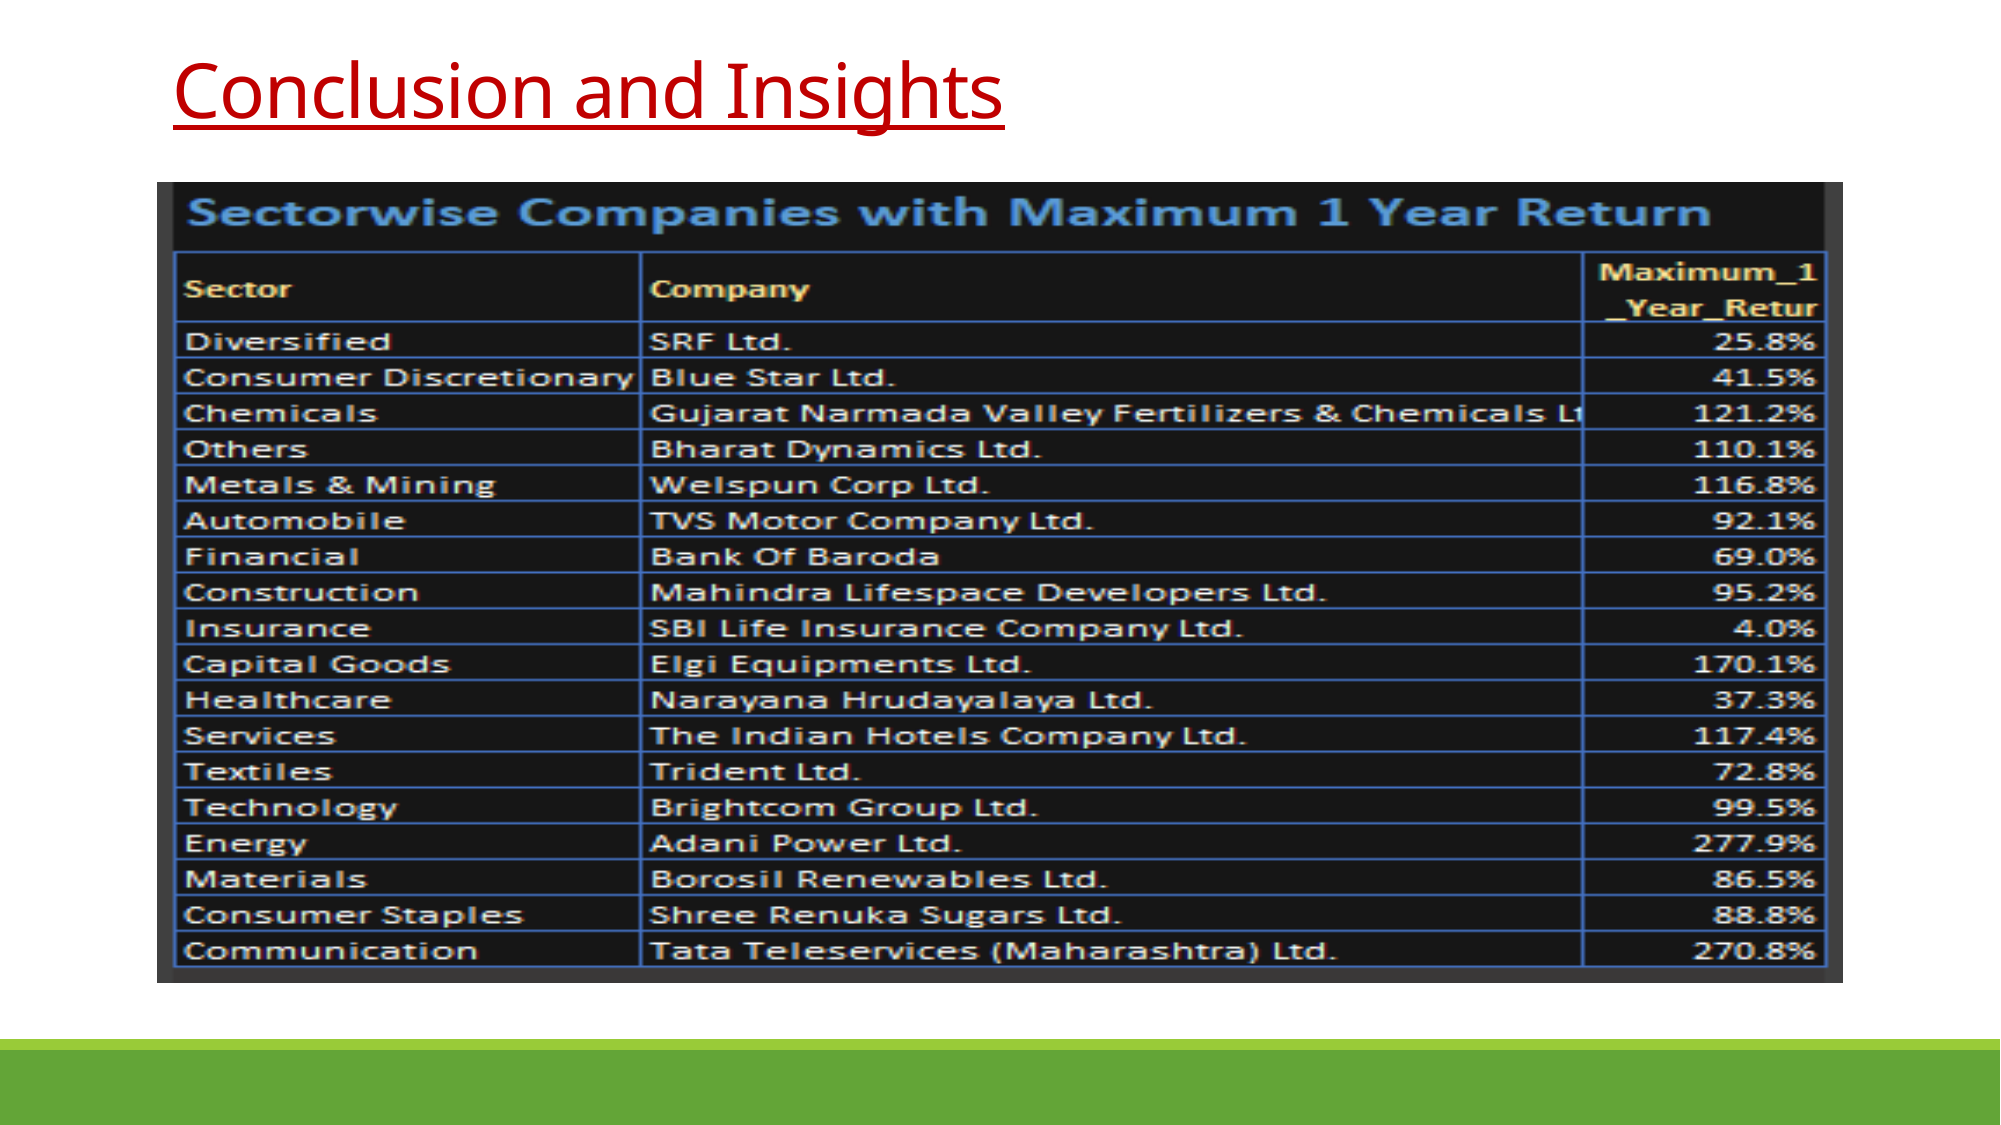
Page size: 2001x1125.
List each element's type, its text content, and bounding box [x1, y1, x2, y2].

title Conclusion and Insights [157, 6, 1081, 142]
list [157, 181, 1843, 984]
